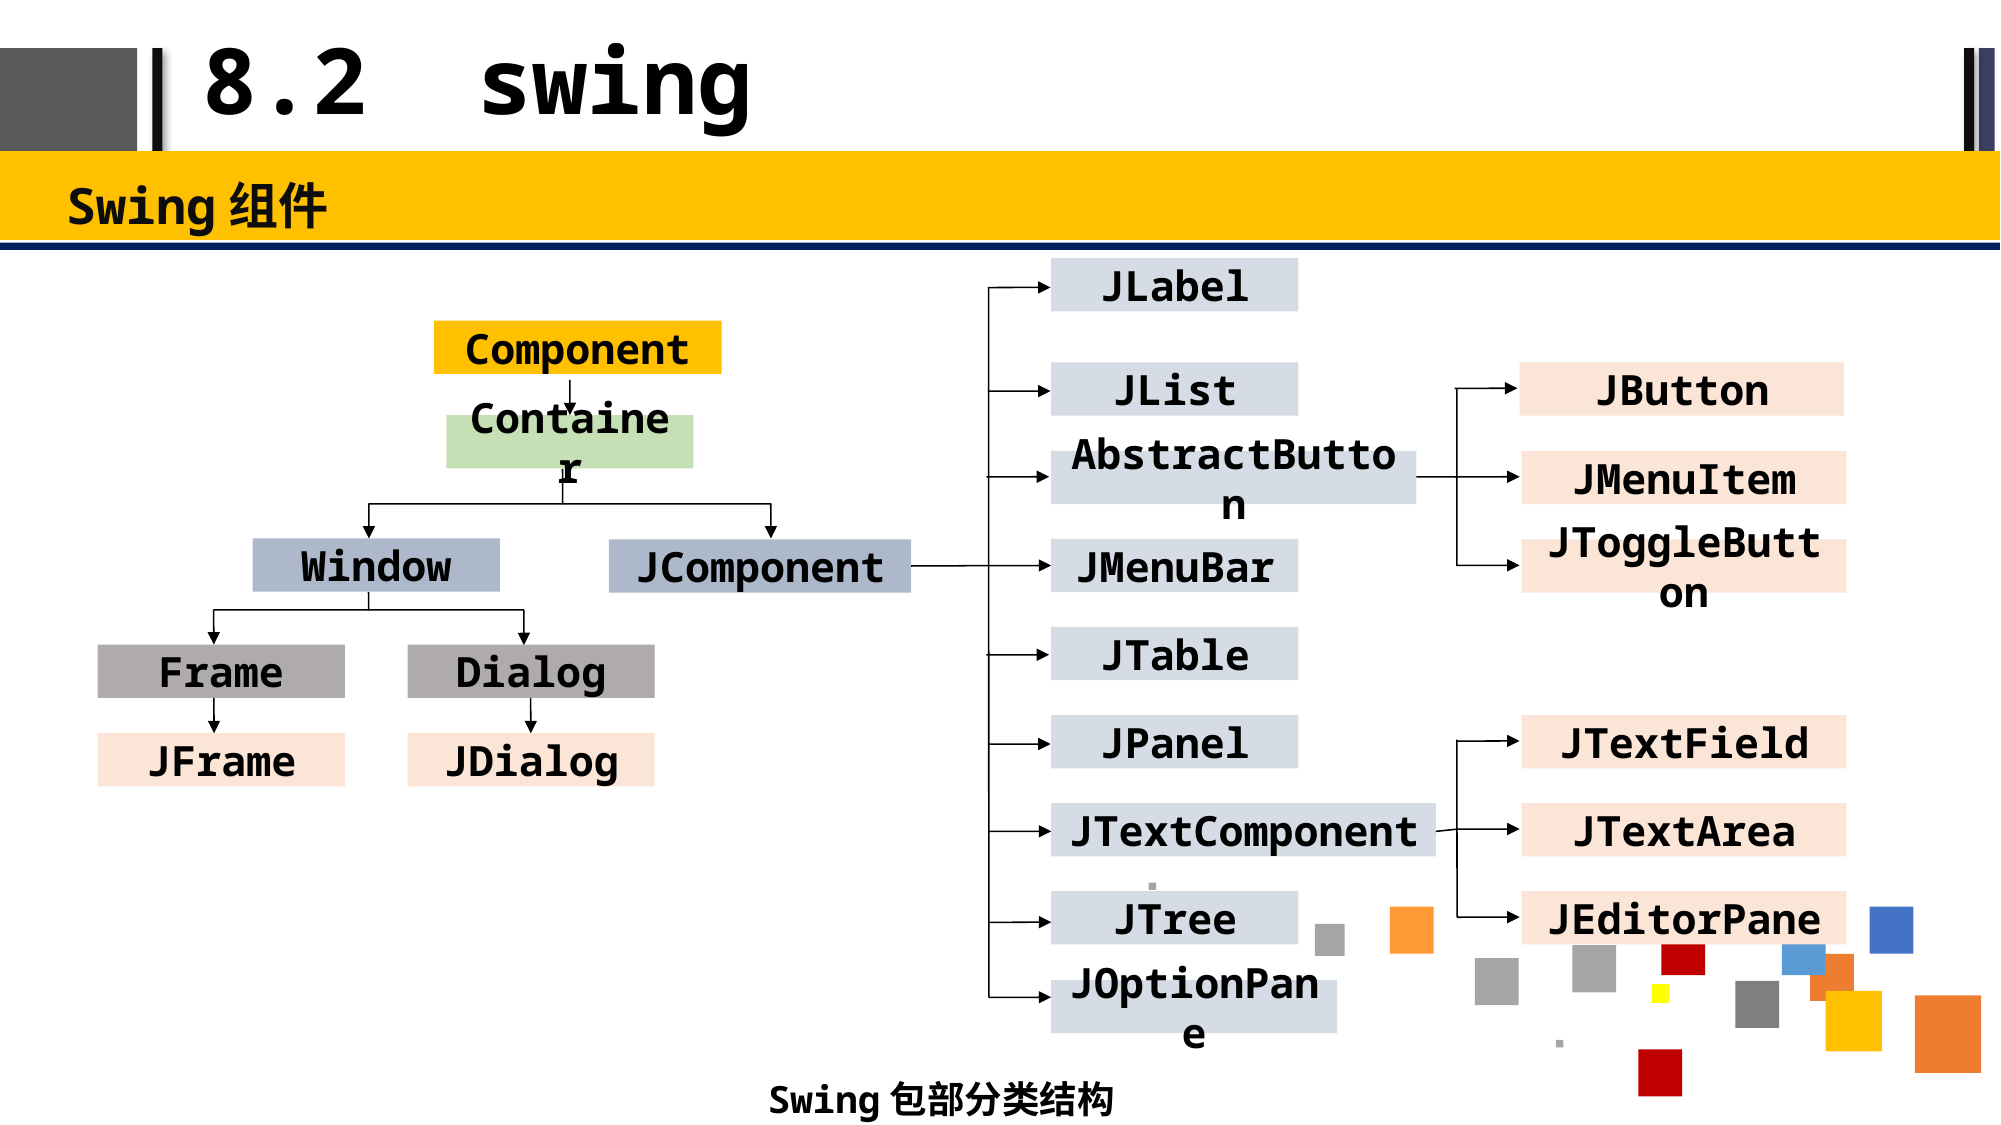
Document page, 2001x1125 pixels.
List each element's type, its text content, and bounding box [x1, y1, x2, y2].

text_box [1148, 882, 1981, 1097]
title 8.2 swing [187, 2, 1459, 151]
text_box Swing包部分类结构 [753, 1068, 1266, 1125]
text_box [58, 258, 1847, 1034]
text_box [0, 151, 2000, 241]
text_box [0, 242, 2000, 251]
